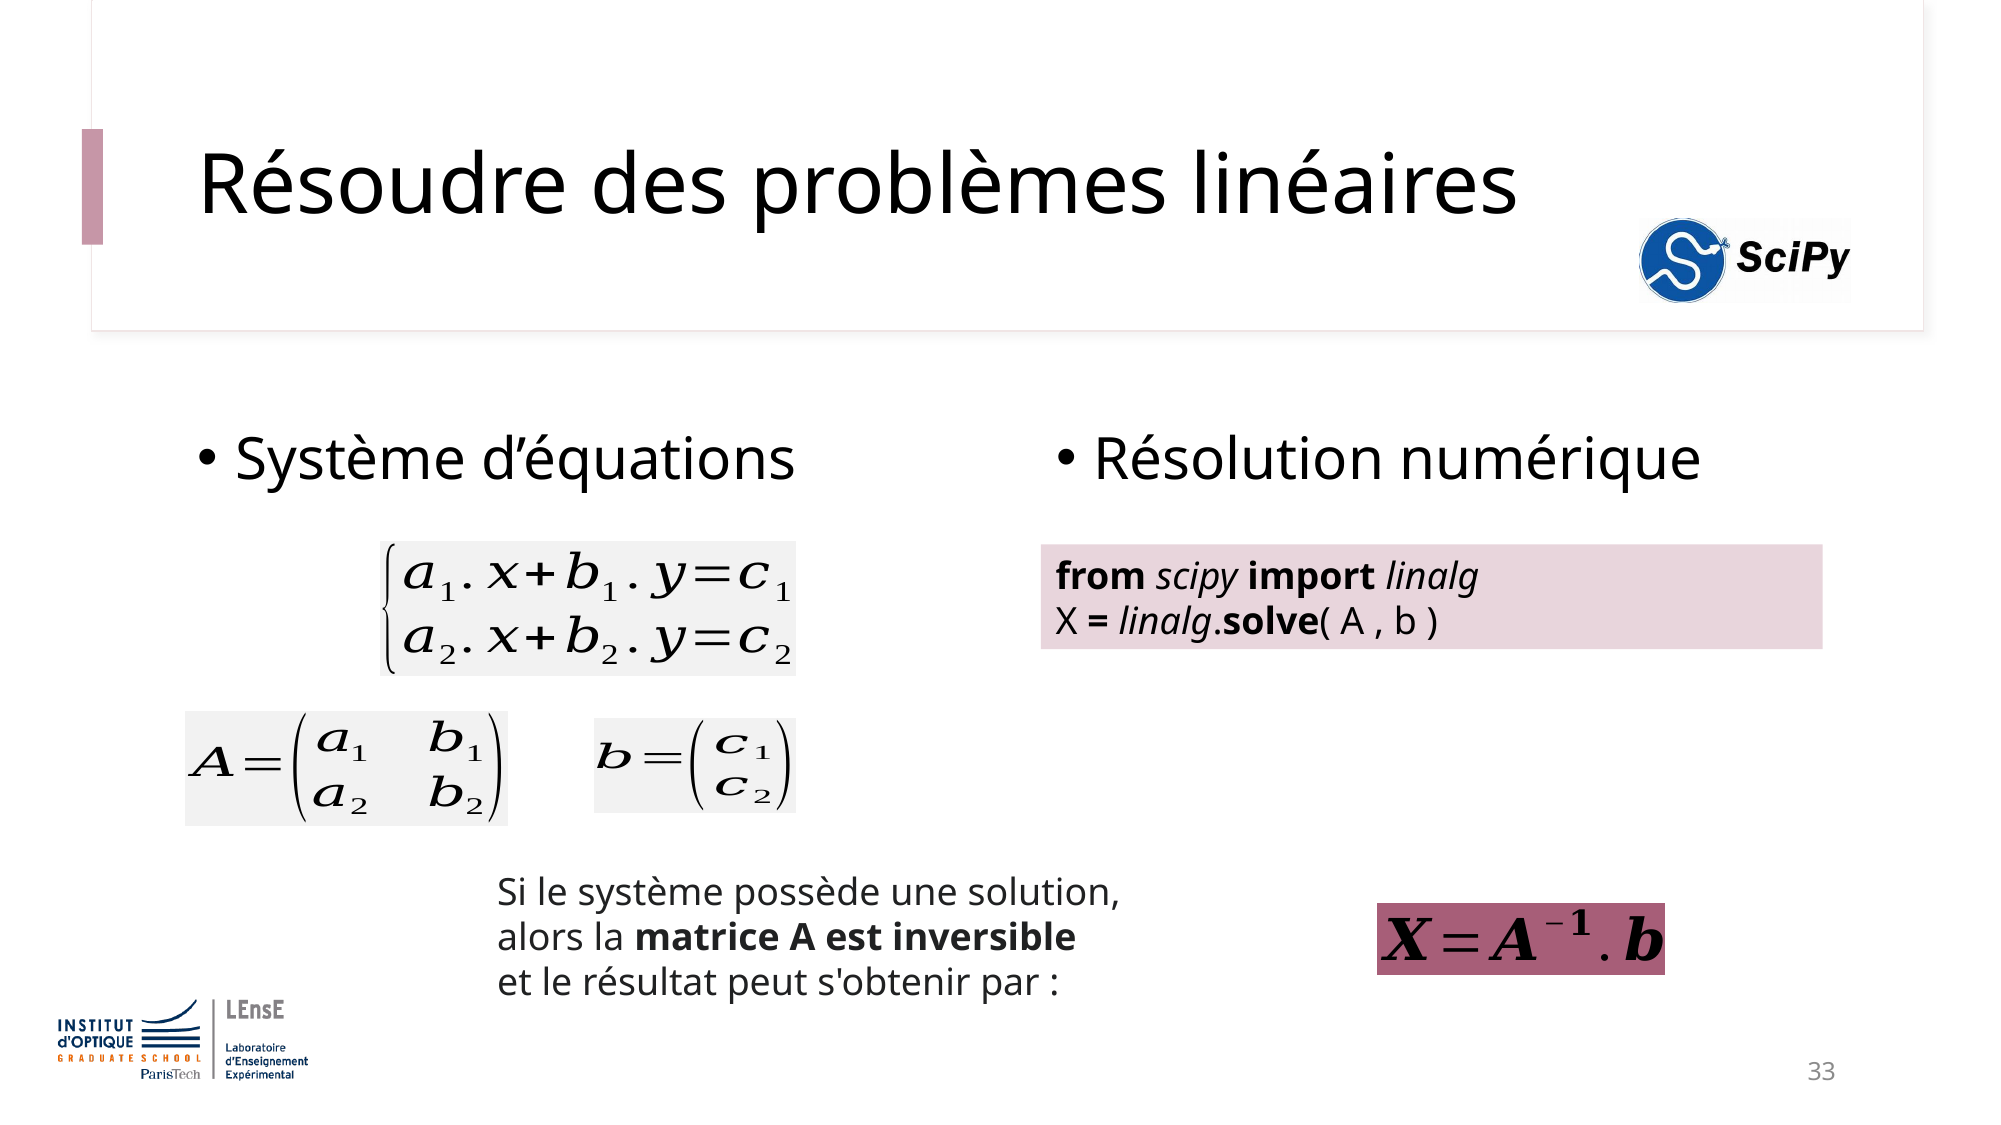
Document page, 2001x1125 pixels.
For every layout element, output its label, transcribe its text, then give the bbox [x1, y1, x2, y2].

list Système d’équations [183, 406, 993, 1013]
text_box Si le système possède une solution, alors la matrice A est inversible et le résultat peut s'obtenir par : [482, 860, 1145, 1011]
picture [33, 973, 333, 1097]
list Résolution numérique [1041, 406, 1851, 1013]
text_box from scipy import linalg X = linalg.solve( A , b ) [1040, 544, 1823, 650]
slide_number 33 [1401, 1042, 1851, 1103]
title Résoudre des problèmes linéaires [183, 90, 1851, 284]
picture [1639, 218, 1851, 303]
